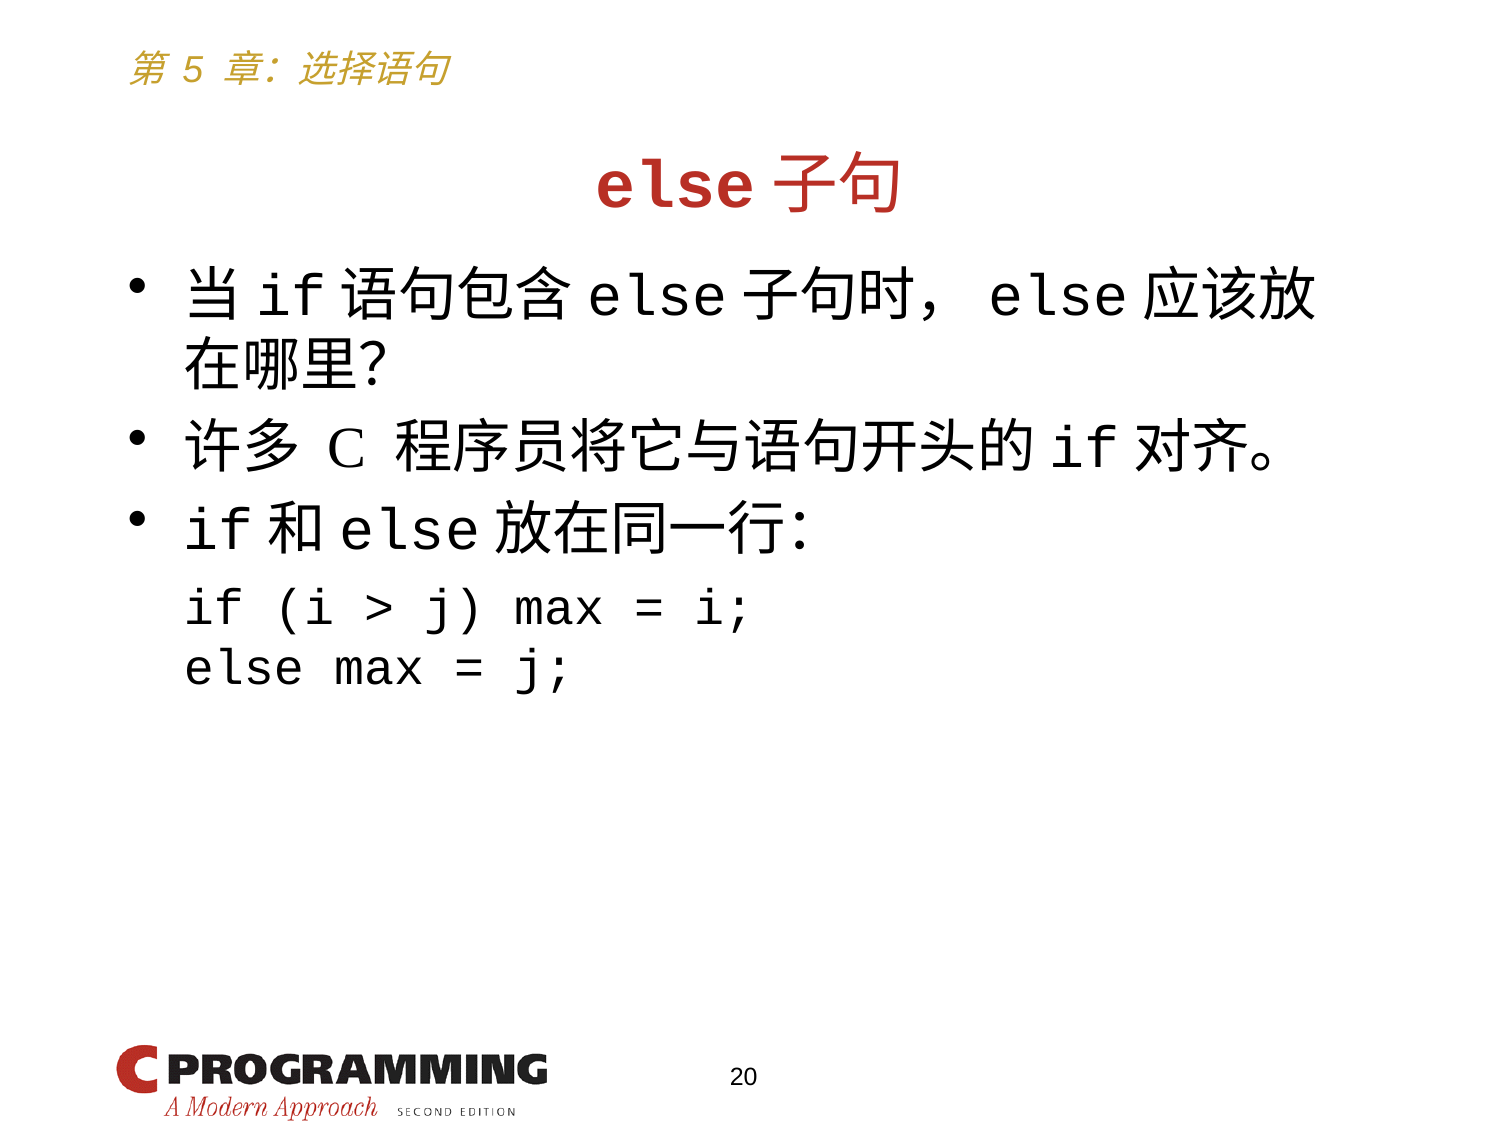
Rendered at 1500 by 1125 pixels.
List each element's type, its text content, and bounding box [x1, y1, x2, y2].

slide_number 20 [687, 1049, 801, 1101]
title else子句 [112, 125, 1388, 238]
list 当if语句包含else子句时，else应该放在哪里？ 许多 C 程序员将它与语句开头的if对齐。 if和else放在同一行： if (i > j) max = i; else max = j; [112, 249, 1388, 1038]
picture [112, 1041, 550, 1123]
